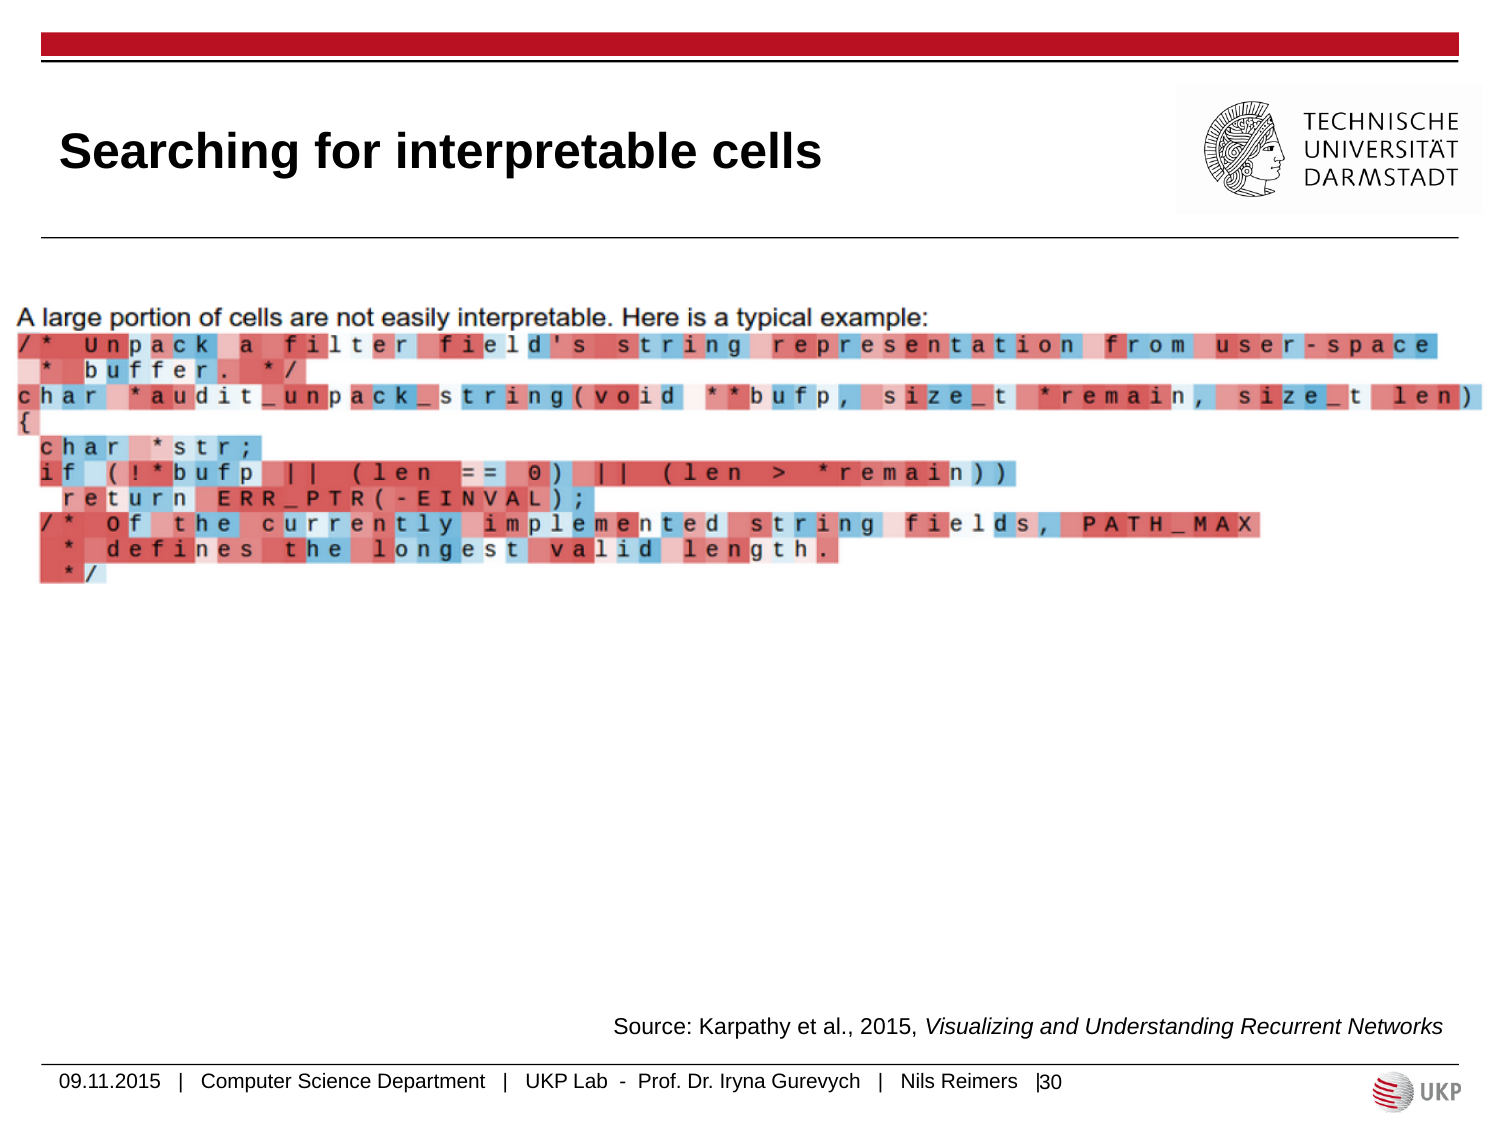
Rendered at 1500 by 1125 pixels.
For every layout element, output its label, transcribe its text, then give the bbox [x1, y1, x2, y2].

picture [1372, 1071, 1461, 1113]
picture [11, 302, 1495, 596]
footer 09.11.2015 | Computer Science Department | UKP Lab - Prof. Dr. Iryna Gurevych | Nils Reimers | [58, 1067, 1365, 1107]
title Searching for interpretable cells [58, 79, 1188, 218]
picture [1188, 84, 1483, 214]
text_box Source: Karpathy et al., 2015, Visualizing and Understanding Recurrent Networks [383, 1003, 1459, 1047]
